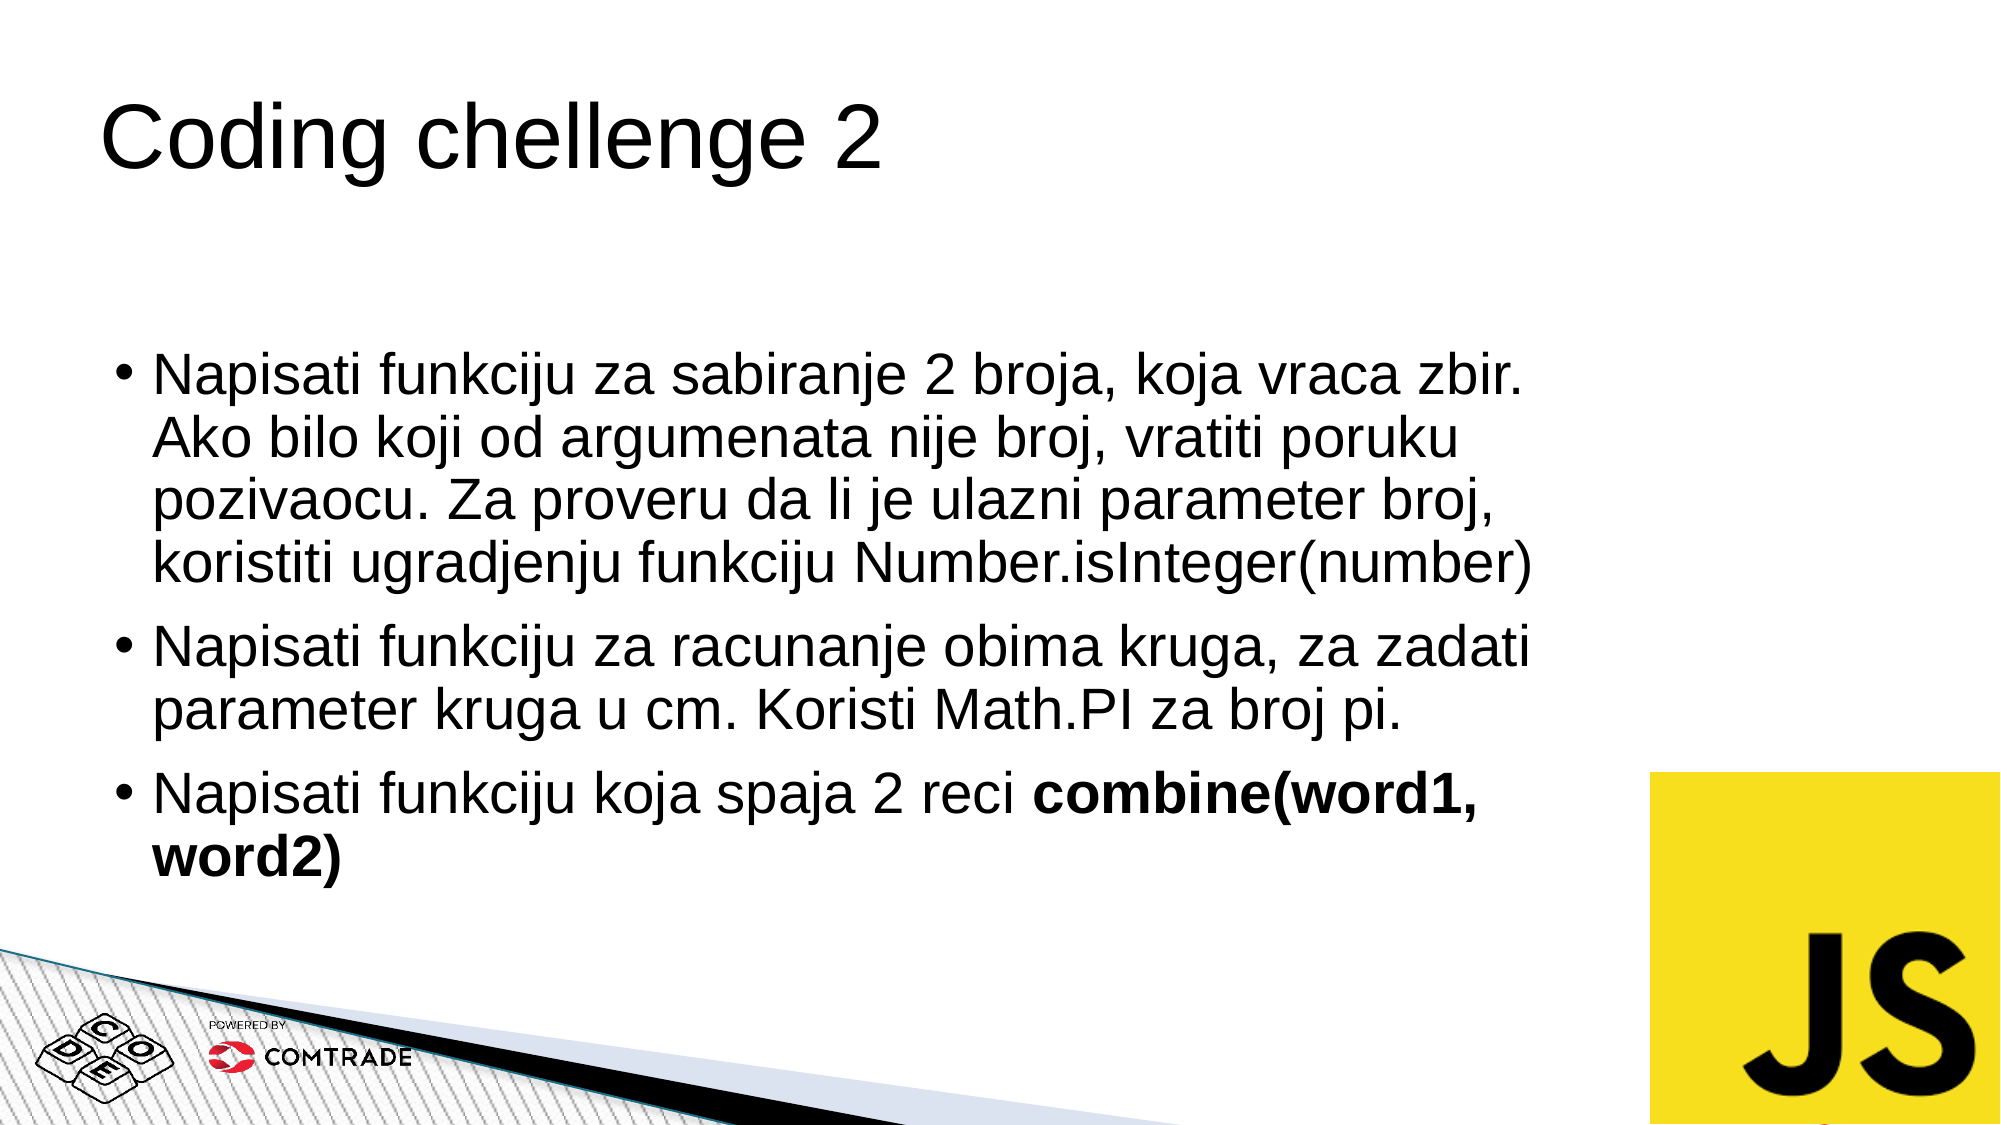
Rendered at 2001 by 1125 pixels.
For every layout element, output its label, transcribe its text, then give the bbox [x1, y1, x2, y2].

picture [0, 952, 724, 1125]
picture [1649, 772, 2001, 1125]
title Coding chellenge 2 [99, 44, 1900, 233]
list Napisati funkciju za sabiranje 2 broja, koja vraca zbir. Ako bilo koji od argumenata nije broj, vratiti poruku pozivaocu. Za proveru da li je ulazni parameter broj, koristiti ugradjenju funkciju Number.isInteger(number) Napisati funkciju za racunanje obima kruga, za zadati parameter kruga u cm. Koristi Math.PI za broj pi. Napisati funkciju koja spaja 2 reci combine(word1, word2) [99, 336, 1584, 883]
